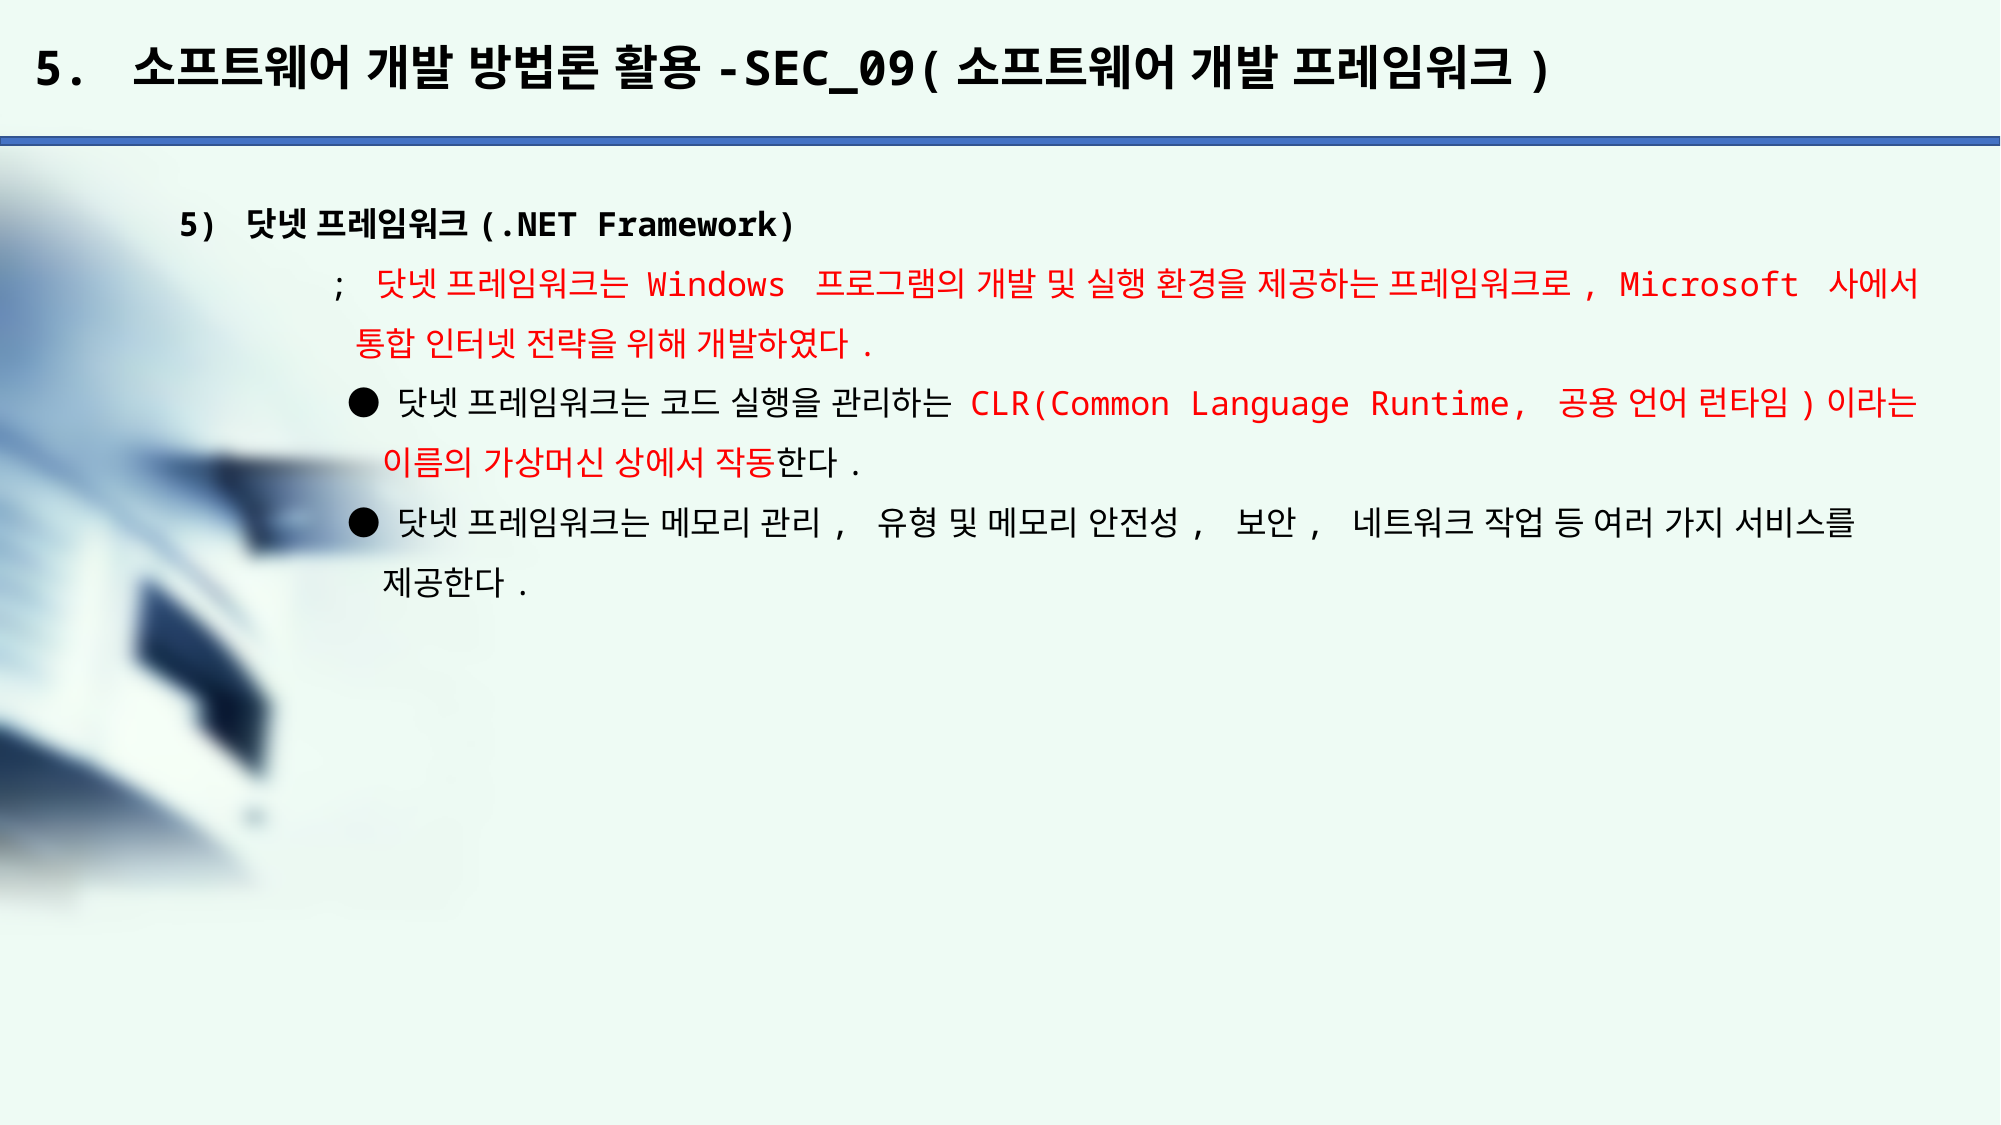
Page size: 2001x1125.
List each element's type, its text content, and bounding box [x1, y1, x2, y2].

title 5. 소프트웨어 개발 방법론 활용-SEC_09(소프트웨어 개발 프레임워크) [19, 14, 1922, 126]
picture [0, 0, 2000, 136]
text_box 5) 닷넷 프레임워크(.NET Framework) ; 닷넷 프레임워크는 Windows 프로그램의 개발 및 실행 환경을 제공하는 프레임워크로, Microsoft 사에서 통합 인터넷 전략을 위해 개발하였다. ● 닷넷 프레임워크는 코드 실행을 관리하는 CLR(Common Language Runtime, 공용 언어 런타임)이라는 이름의 가상머신 상에서 작동한다. ● 닷넷 프레임워크는 메모리 관리, 유형 및 메모리 안전성, 보안, 네트워크 작업 등 여러 가지 서비스를 제공한다. [163, 175, 1969, 610]
picture [0, 146, 2000, 1125]
